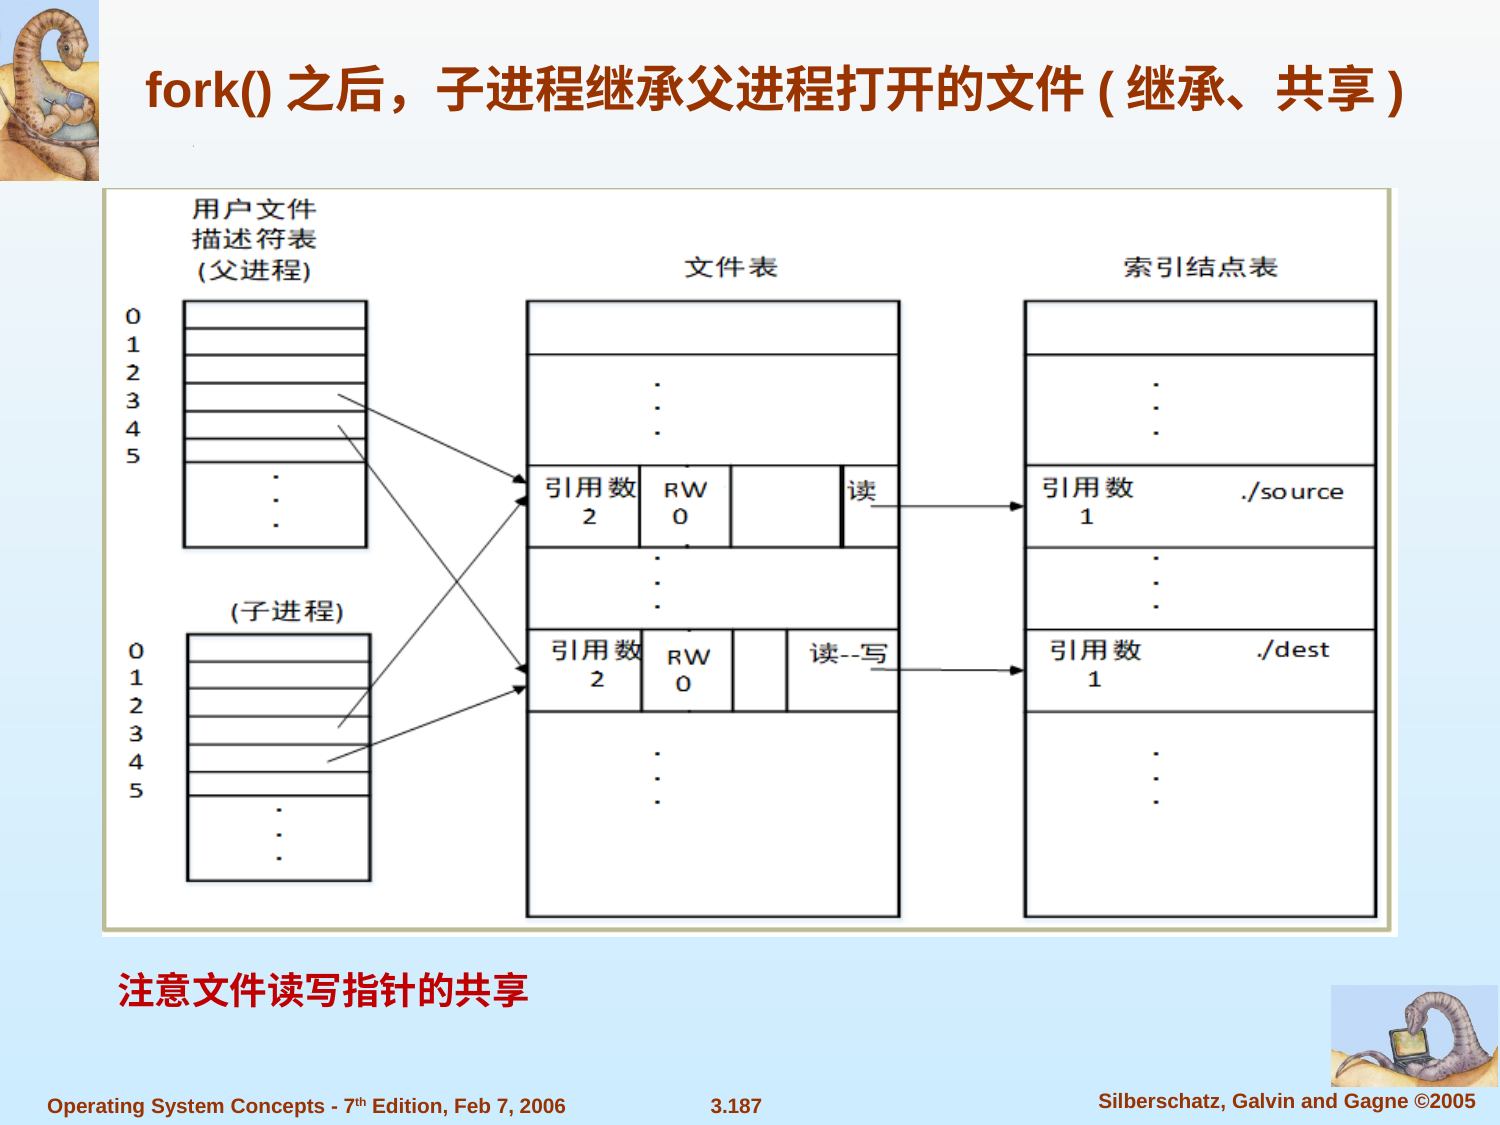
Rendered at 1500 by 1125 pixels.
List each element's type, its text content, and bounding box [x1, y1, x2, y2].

text_box 注意文件读写指针的共享 [102, 959, 838, 1019]
picture [1331, 985, 1498, 1087]
picture [0, 0, 99, 181]
picture [102, 187, 1398, 937]
text_box fork()之后，子进程继承父进程打开的文件(继承、共享) [112, 49, 1438, 125]
